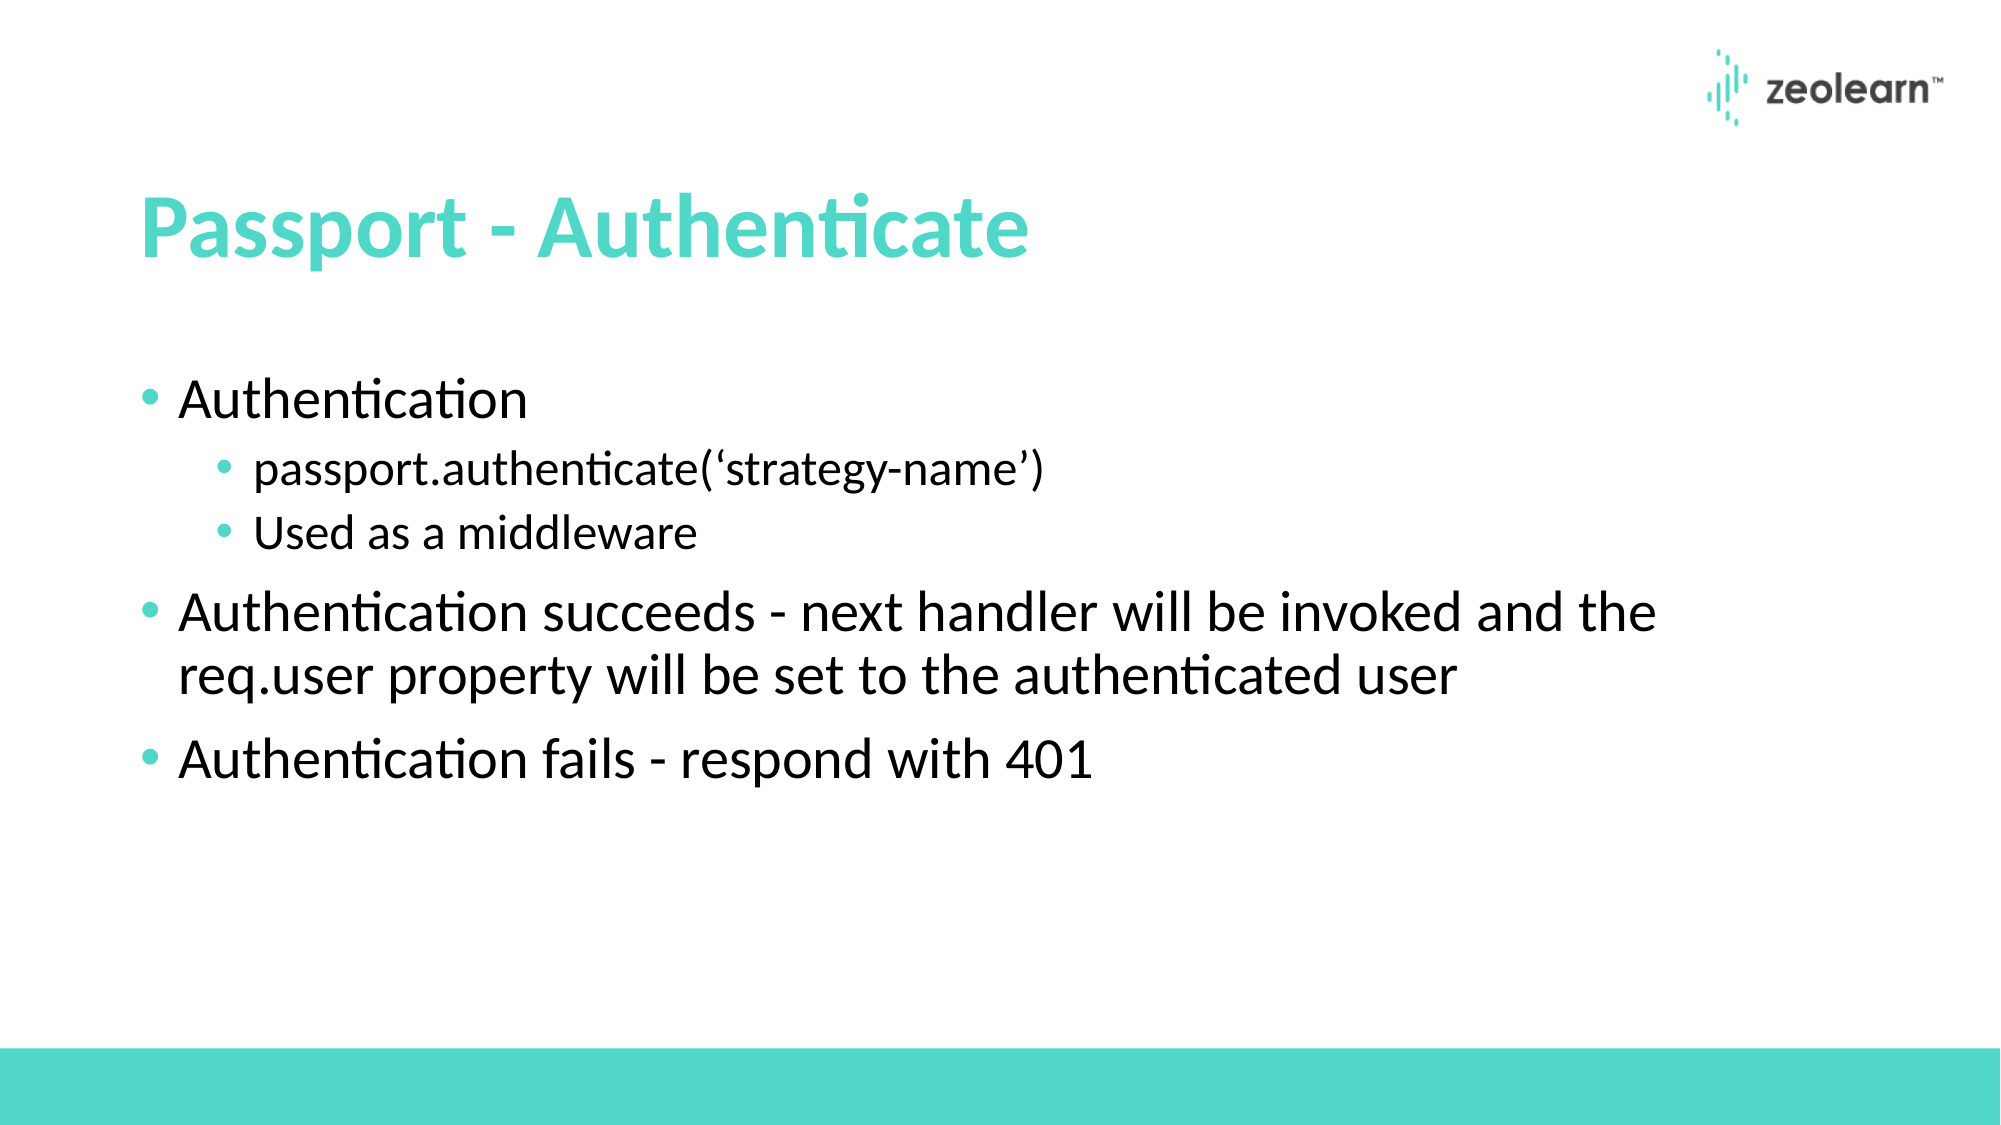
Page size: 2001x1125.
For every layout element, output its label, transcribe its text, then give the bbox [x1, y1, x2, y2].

list Authentication passport.authenticate(‘strategy-name’) Used as a middleware Authentication succeeds - next handler will be invoked and the req.user property will be set to the authenticated user Authentication fails - respond with 401 [125, 361, 1756, 1001]
picture [1686, 37, 1965, 140]
title Passport - Authenticate [125, 119, 1756, 337]
